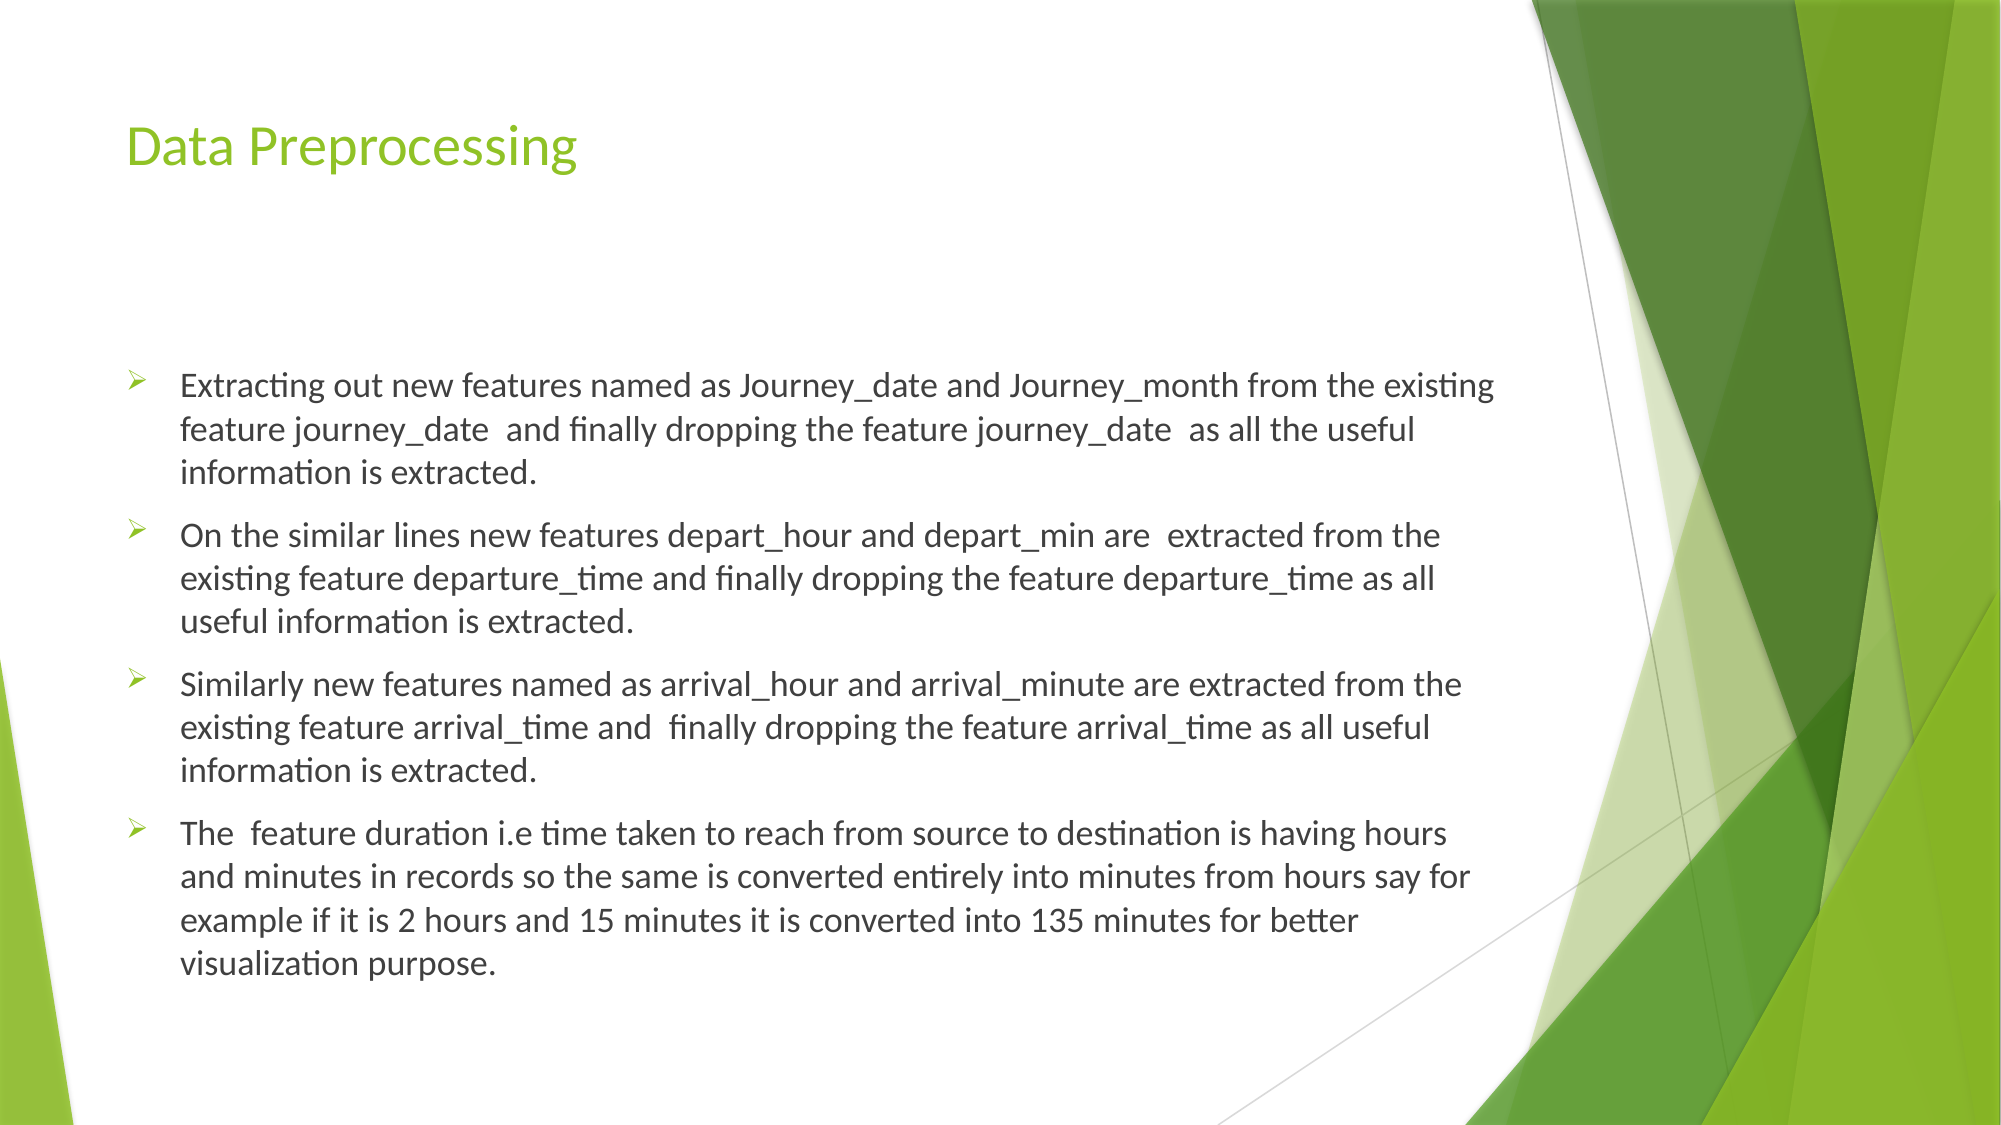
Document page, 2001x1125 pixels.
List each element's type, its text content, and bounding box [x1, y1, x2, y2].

list Extracting out new features named as Journey_date and Journey_month from the existing feature journey_date and finally dropping the feature journey_date as all the useful information is extracted. On the similar lines new features depart_hour and depart_min are extracted from the existing feature departure_time and finally dropping the feature departure_time as all useful information is extracted. Similarly new features named as arrival_hour and arrival_minute are extracted from the existing feature arrival_time and finally dropping the feature arrival_time as all useful information is extracted. The feature duration i.e time taken to reach from source to destination is having hours and minutes in records so the same is converted entirely into minutes from hours say for example if it is 2 hours and 15 minutes it is converted into 135 minutes for better visualization purpose. [111, 354, 1522, 992]
title Data Preprocessing [111, 99, 1522, 317]
